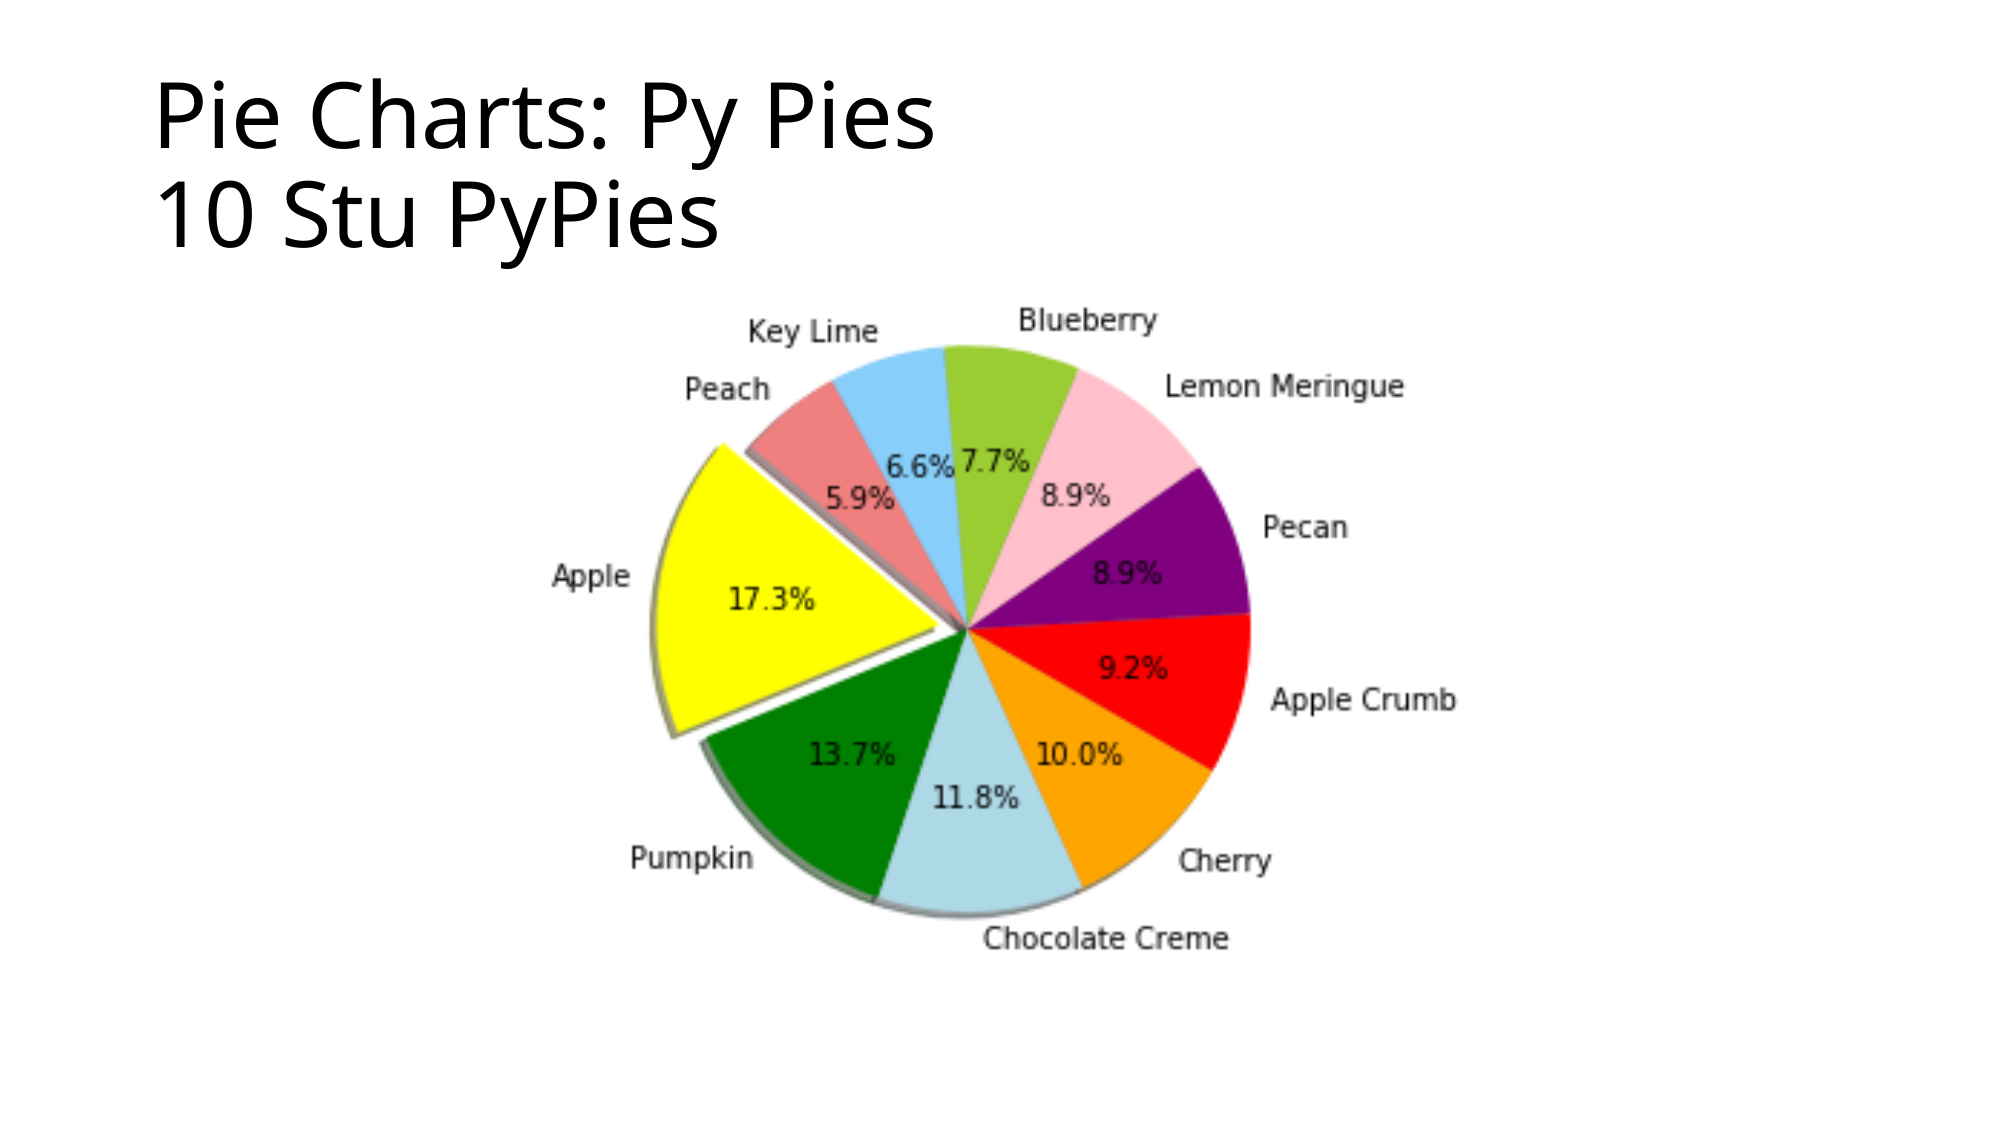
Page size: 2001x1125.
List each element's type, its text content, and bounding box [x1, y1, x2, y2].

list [527, 277, 1473, 976]
title Pie Charts: Py Pies 10 Stu PyPies [137, 59, 1863, 278]
